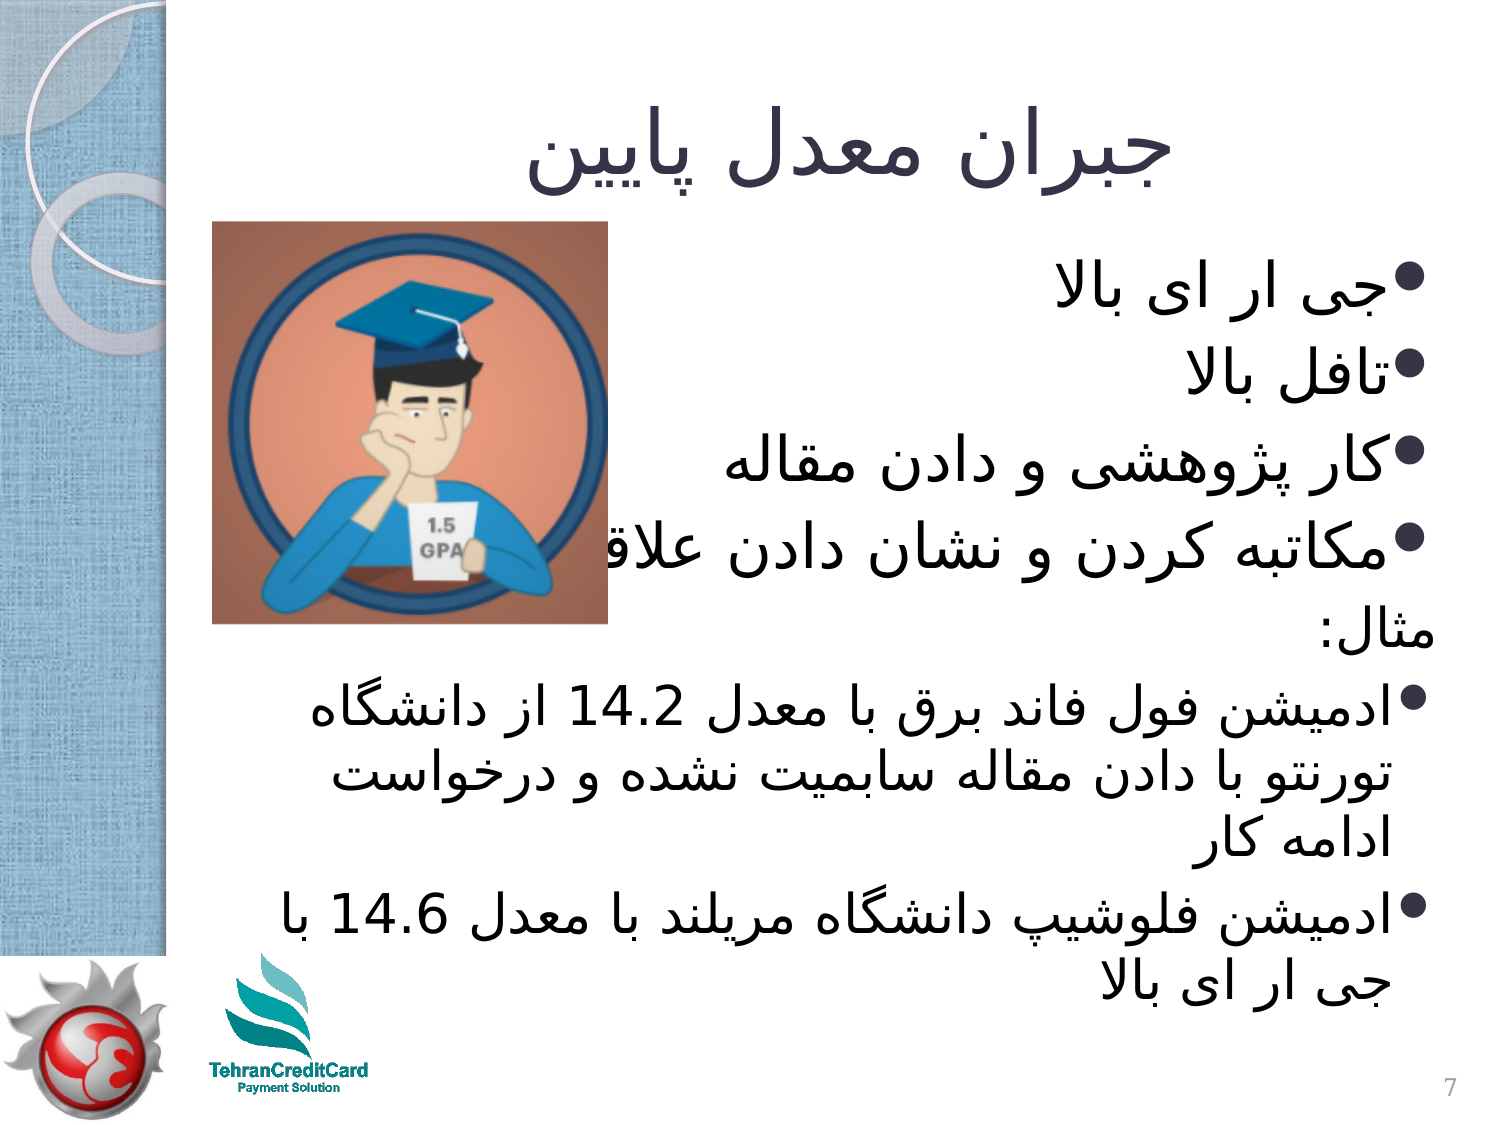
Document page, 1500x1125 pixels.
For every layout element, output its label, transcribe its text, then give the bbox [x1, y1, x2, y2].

picture [199, 951, 374, 1125]
title جبران معدل پایین [235, 45, 1466, 233]
picture [212, 220, 608, 626]
list جی ار ای بالا تافل بالا کار پژوهشی و دادن مقاله مکاتبه کردن و نشان دادن علاقه مثال: ادمیشن فول فاند برق با معدل 14.2 از دانشگاه تورنتو با دادن مقاله سابمیت نشده و درخواست ادامه کار ادمیشن فلوشیپ دانشگاه مریلند با معدل 14.6 با جی ار ای بالا [235, 237, 1466, 1025]
picture [0, 956, 169, 1125]
slide_number 7 [1413, 1034, 1488, 1113]
